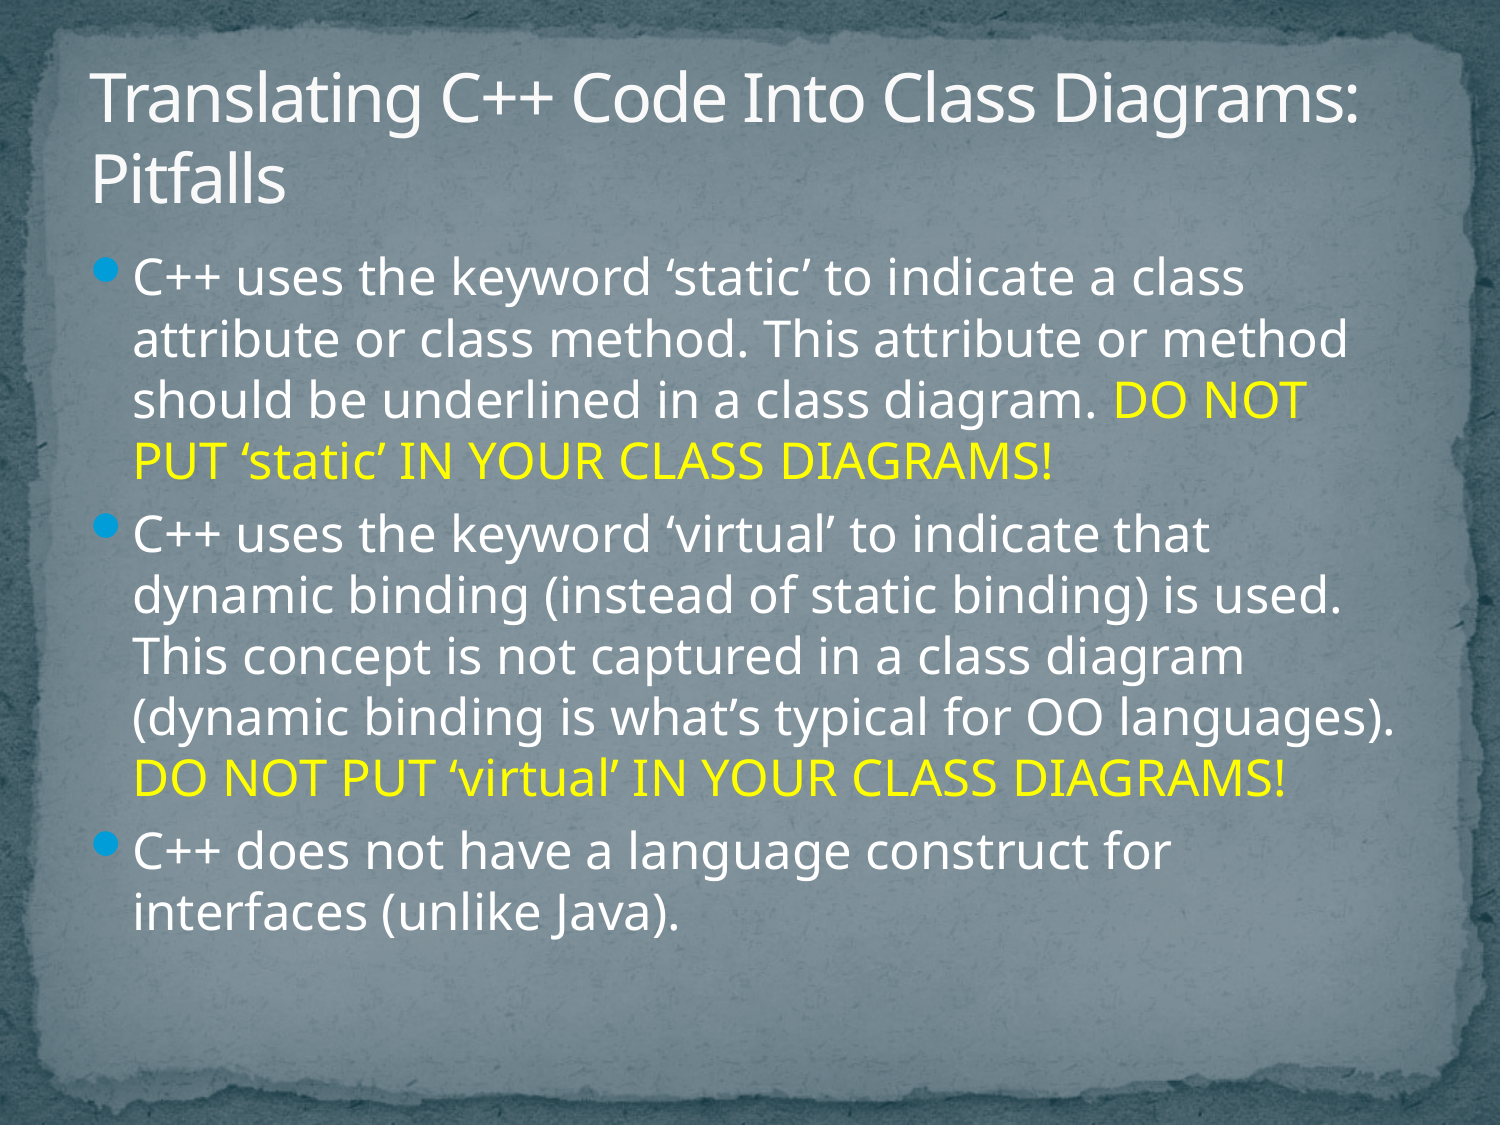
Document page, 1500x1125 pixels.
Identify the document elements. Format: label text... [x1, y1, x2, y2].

title Translating C++ Code Into Class Diagrams: Pitfalls [74, 24, 1425, 225]
list C++ uses the keyword ‘static’ to indicate a class attribute or class method. This attribute or method should be underlined in a class diagram. DO NOT PUT ‘static’ IN YOUR CLASS DIAGRAMS! C++ uses the keyword ‘virtual’ to indicate that dynamic binding (instead of static binding) is used. This concept is not captured in a class diagram (dynamic binding is what’s typical for OO languages). DO NOT PUT ‘virtual’ IN YOUR CLASS DIAGRAMS! C++ does not have a language construct for interfaces (unlike Java). [75, 237, 1425, 1005]
